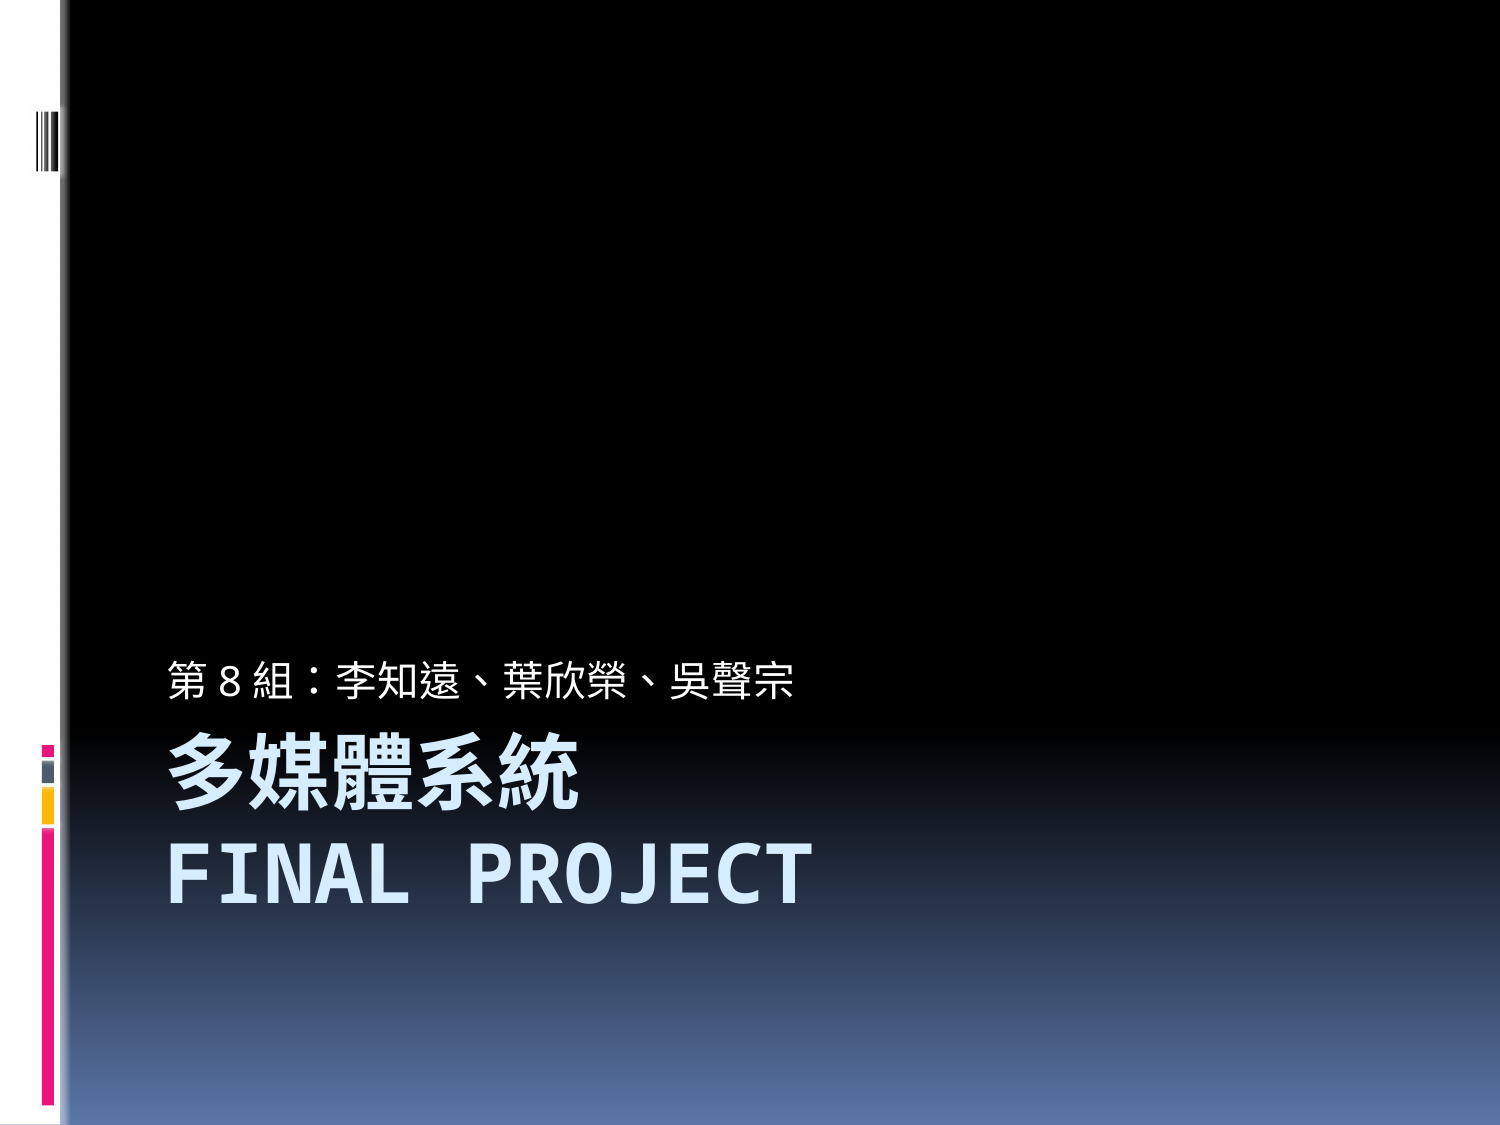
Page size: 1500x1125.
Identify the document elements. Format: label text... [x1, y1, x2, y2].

subtitle 第8組：李知遠、葉欣榮、吳聲宗 [150, 464, 1425, 713]
title 多媒體系統 Final Project [150, 713, 1425, 1037]
